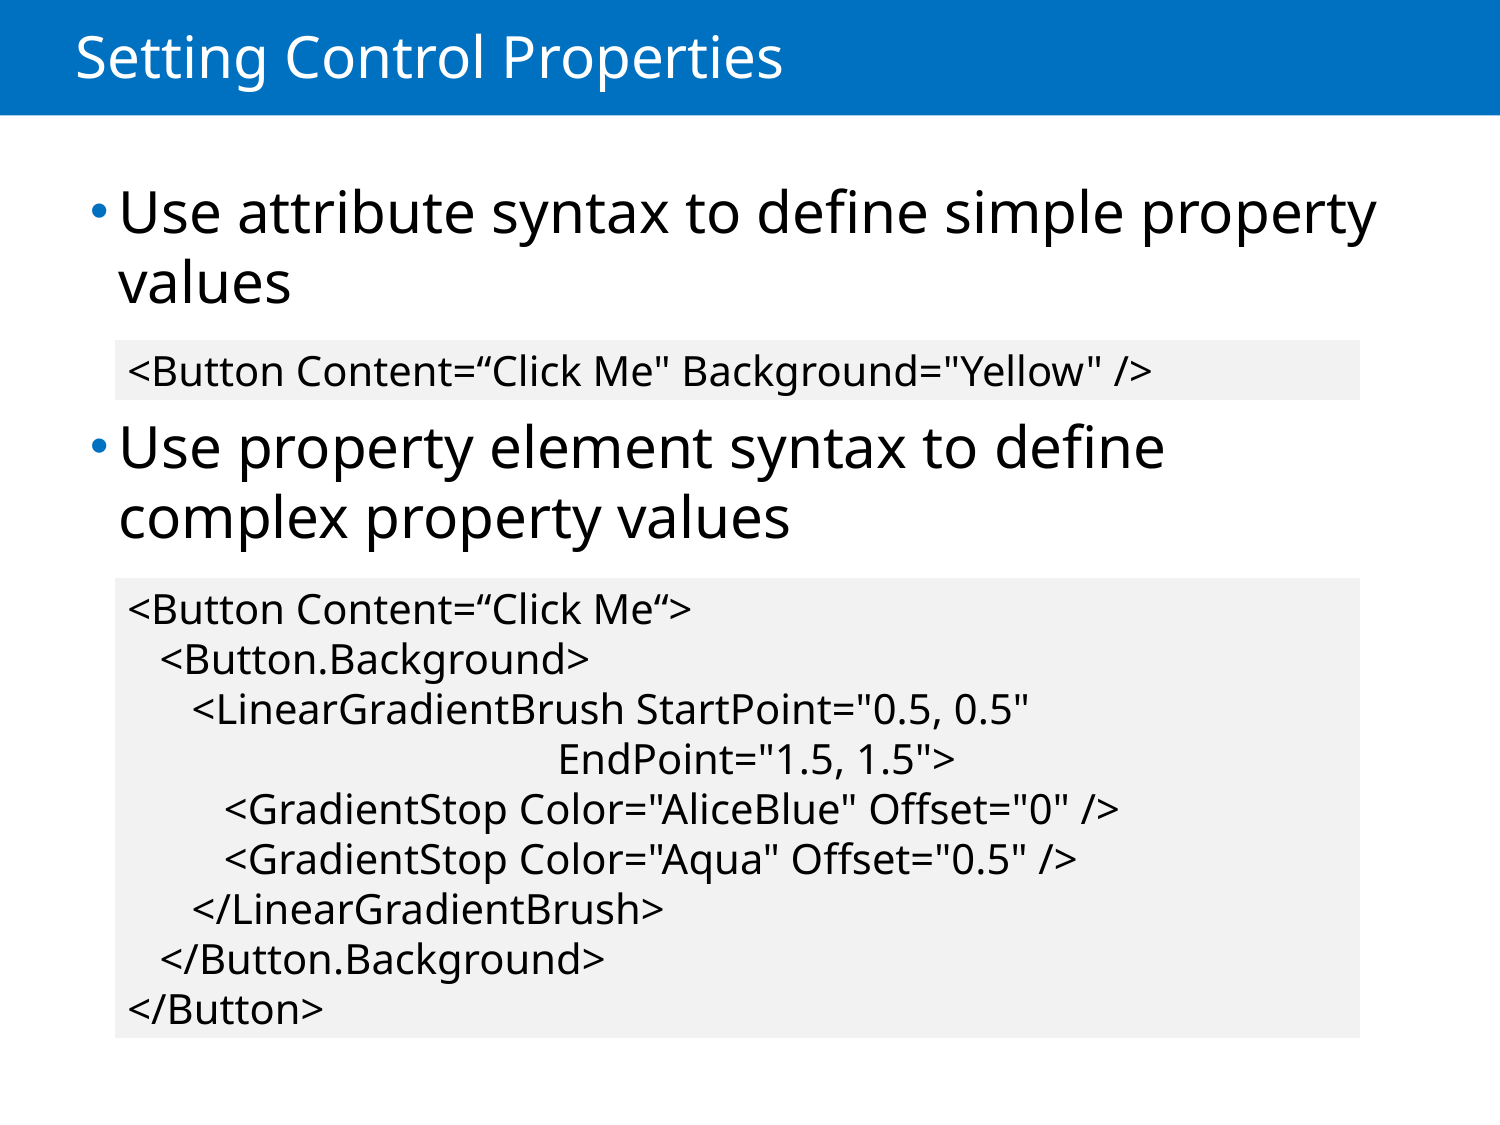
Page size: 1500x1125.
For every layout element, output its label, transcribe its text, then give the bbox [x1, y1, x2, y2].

text_box Use attribute syntax to define simple property values Use property element syntax to define complex property values [75, 167, 1408, 1012]
text_box <Button Content=“Click Me" Background="Yellow" /> [110, 335, 1365, 404]
title Setting Control Properties [75, 0, 1351, 122]
text_box <Button Content=“Click Me“> <Button.Background> <LinearGradientBrush StartPoint="0.5, 0.5" EndPoint="1.5, 1.5"> <GradientStop Color="AliceBlue" Offset="0" /> <GradientStop Color="Aqua" Offset="0.5" /> </LinearGradientBrush> </Button.Background> </Button> [110, 574, 1365, 1043]
